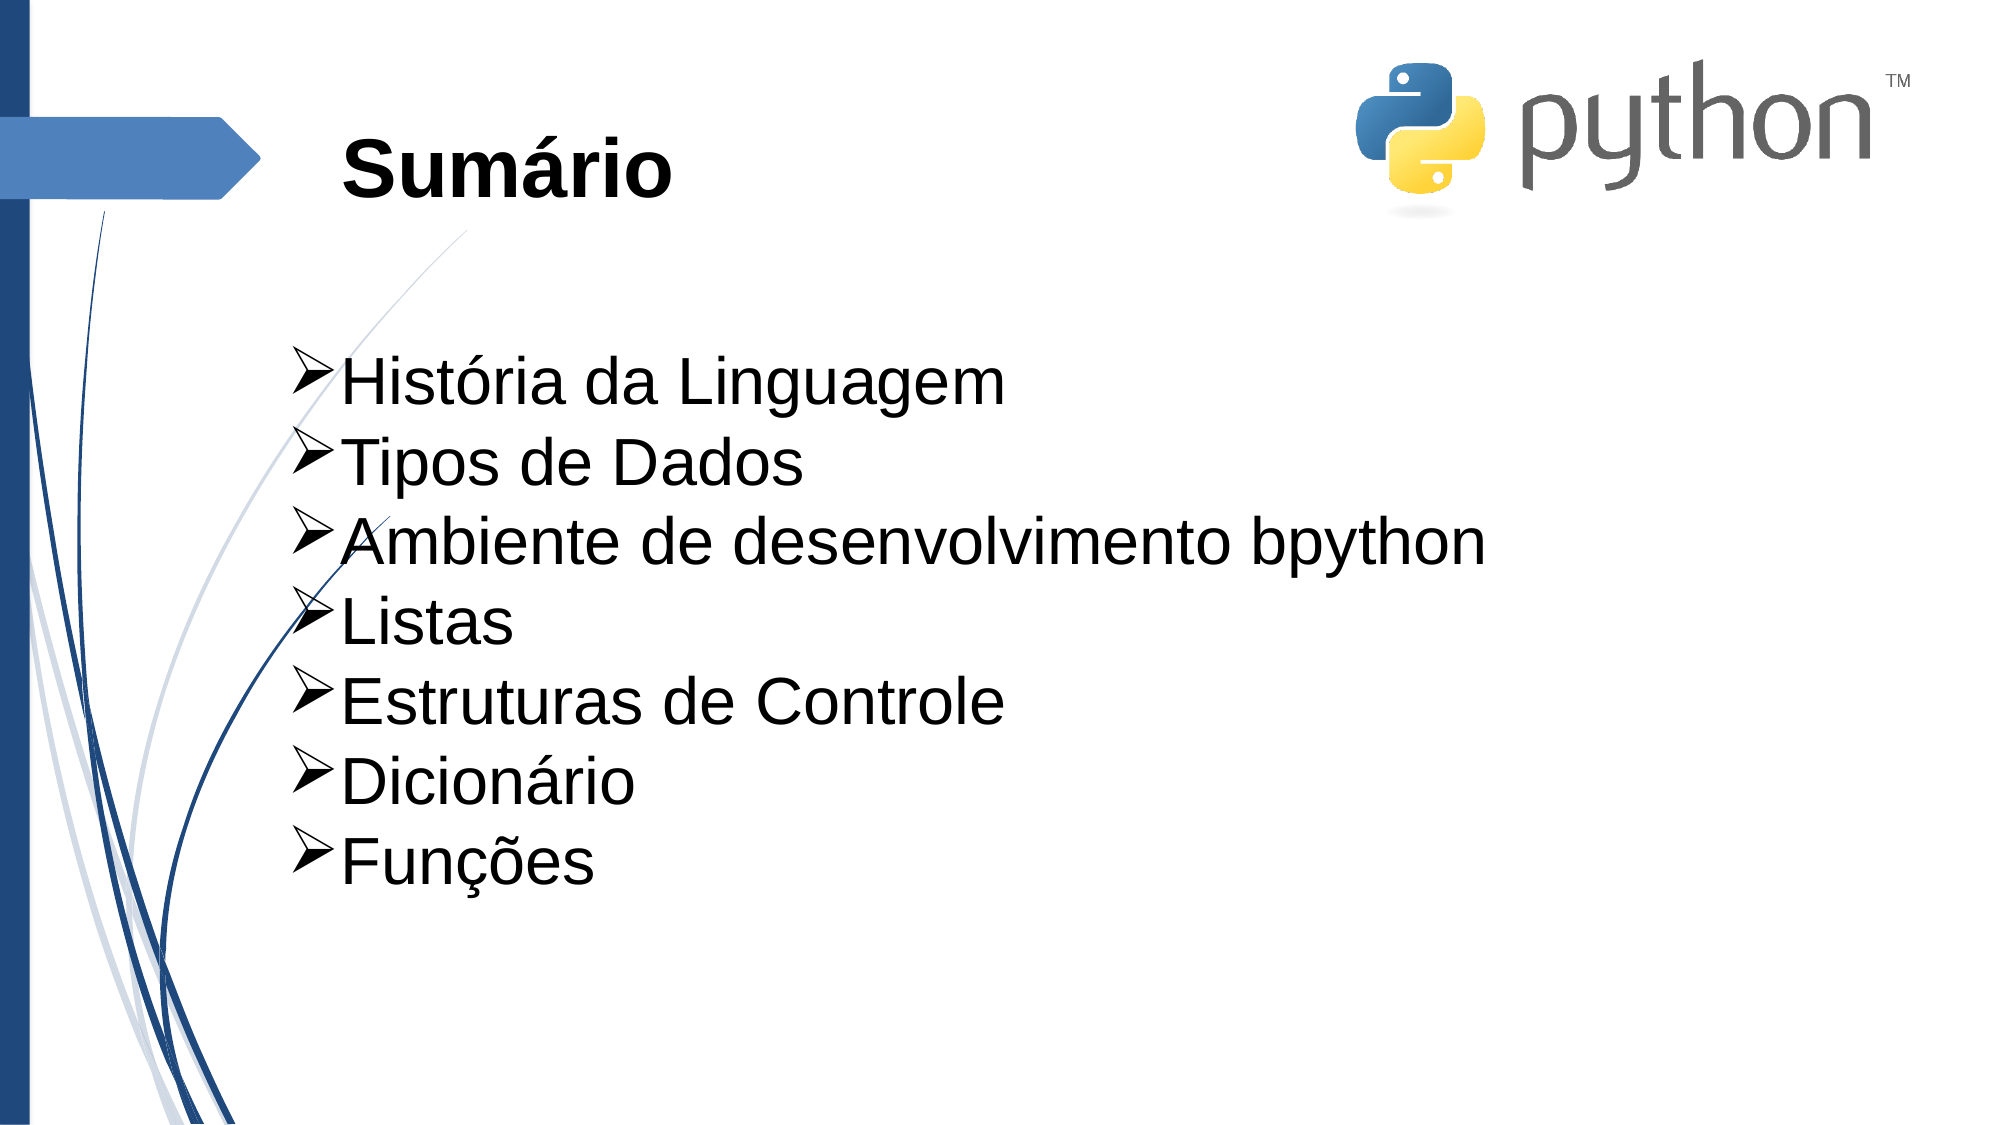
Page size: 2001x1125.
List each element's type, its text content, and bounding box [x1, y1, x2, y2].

text_box História da Linguagem Tipos de Dados Ambiente de desenvolvimento bpython Listas Estruturas de Controle Dicionário Funções [272, 285, 2000, 1125]
picture [1349, 54, 1916, 223]
text_box Sumário [326, 106, 1344, 222]
